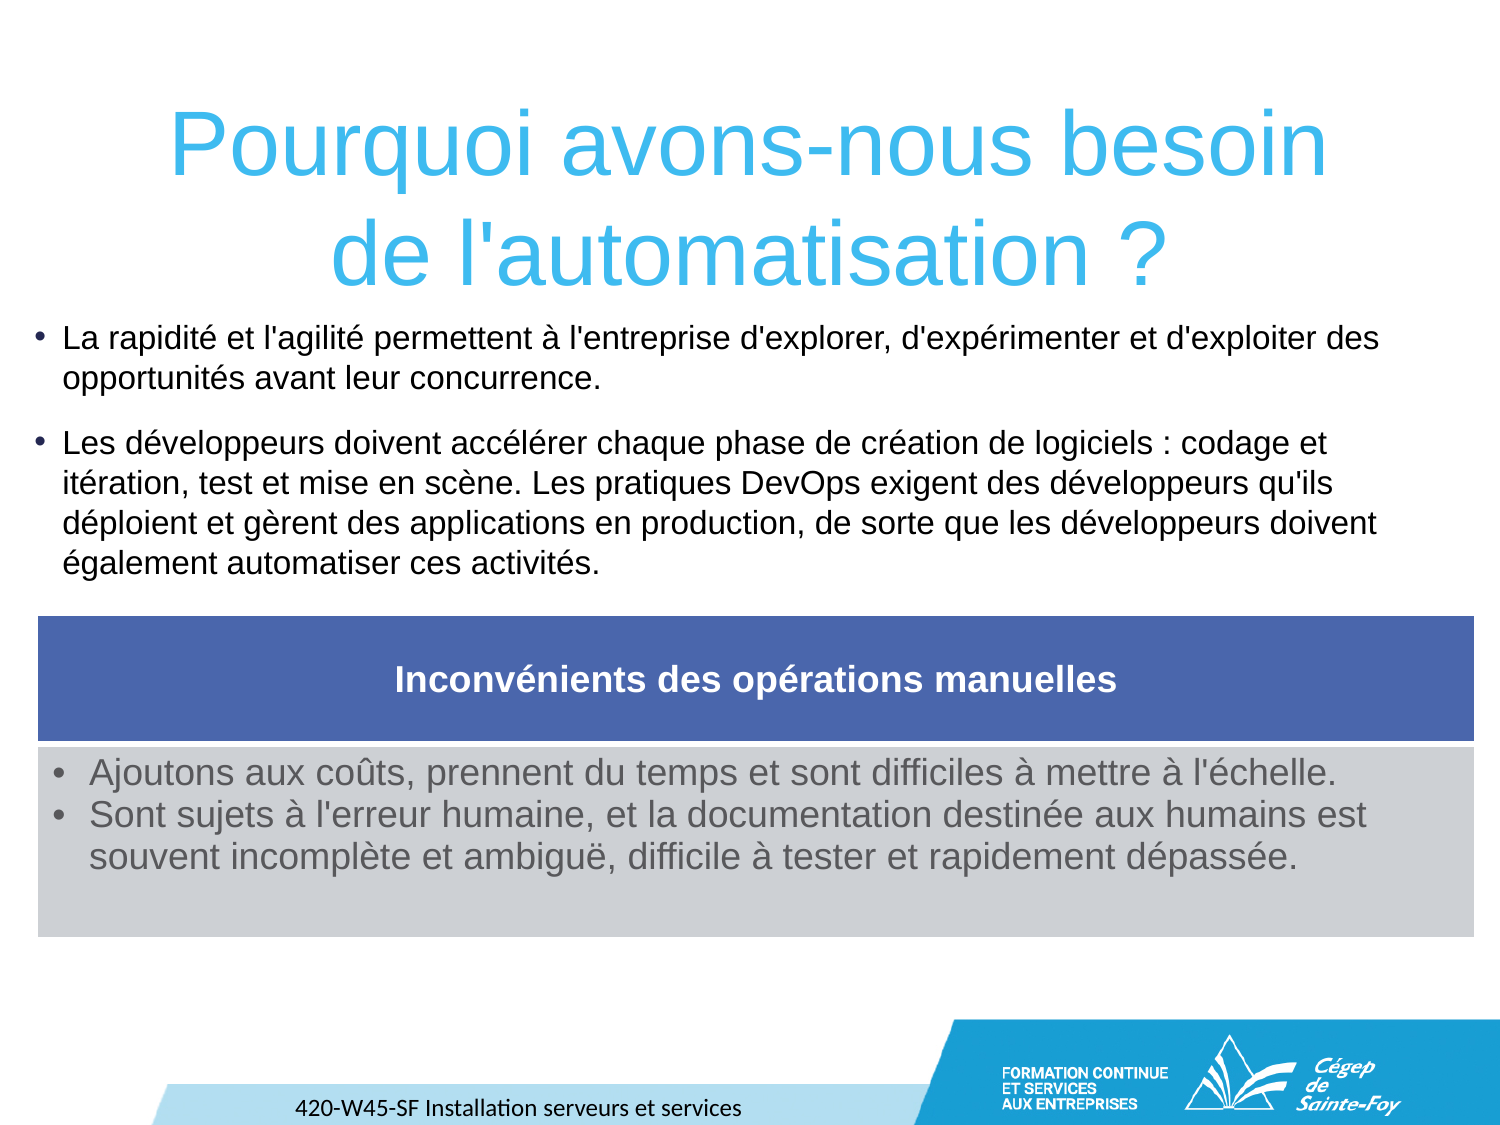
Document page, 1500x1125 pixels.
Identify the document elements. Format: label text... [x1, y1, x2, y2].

picture [0, 0, 1500, 1125]
title Pourquoi avons-nous besoin de l'automatisation ? [112, 99, 1388, 288]
table_cell Ajoutons aux coûts, prennent du temps et sont difficiles à mettre à l'échelle. Sont sujets à l'erreur humaine, et la documentation destinée aux humains est souvent incomplète et ambiguë, difficile à tester et rapidement dépassée. [38, 747, 1474, 937]
table_header Inconvénients des opérations manuelles [38, 616, 1474, 741]
text_box La rapidité et l'agilité permettent à l'entreprise d'explorer, d'expérimenter et d'exploiter des opportunités avant leur concurrence. Les développeurs doivent accélérer chaque phase de création de logiciels : codage et itération, test et mise en scène. Les pratiques DevOps exigent des développeurs qu'ils déploient et gèrent des applications en production, de sorte que les développeurs doivent également automatiser ces activités. [19, 308, 1472, 523]
